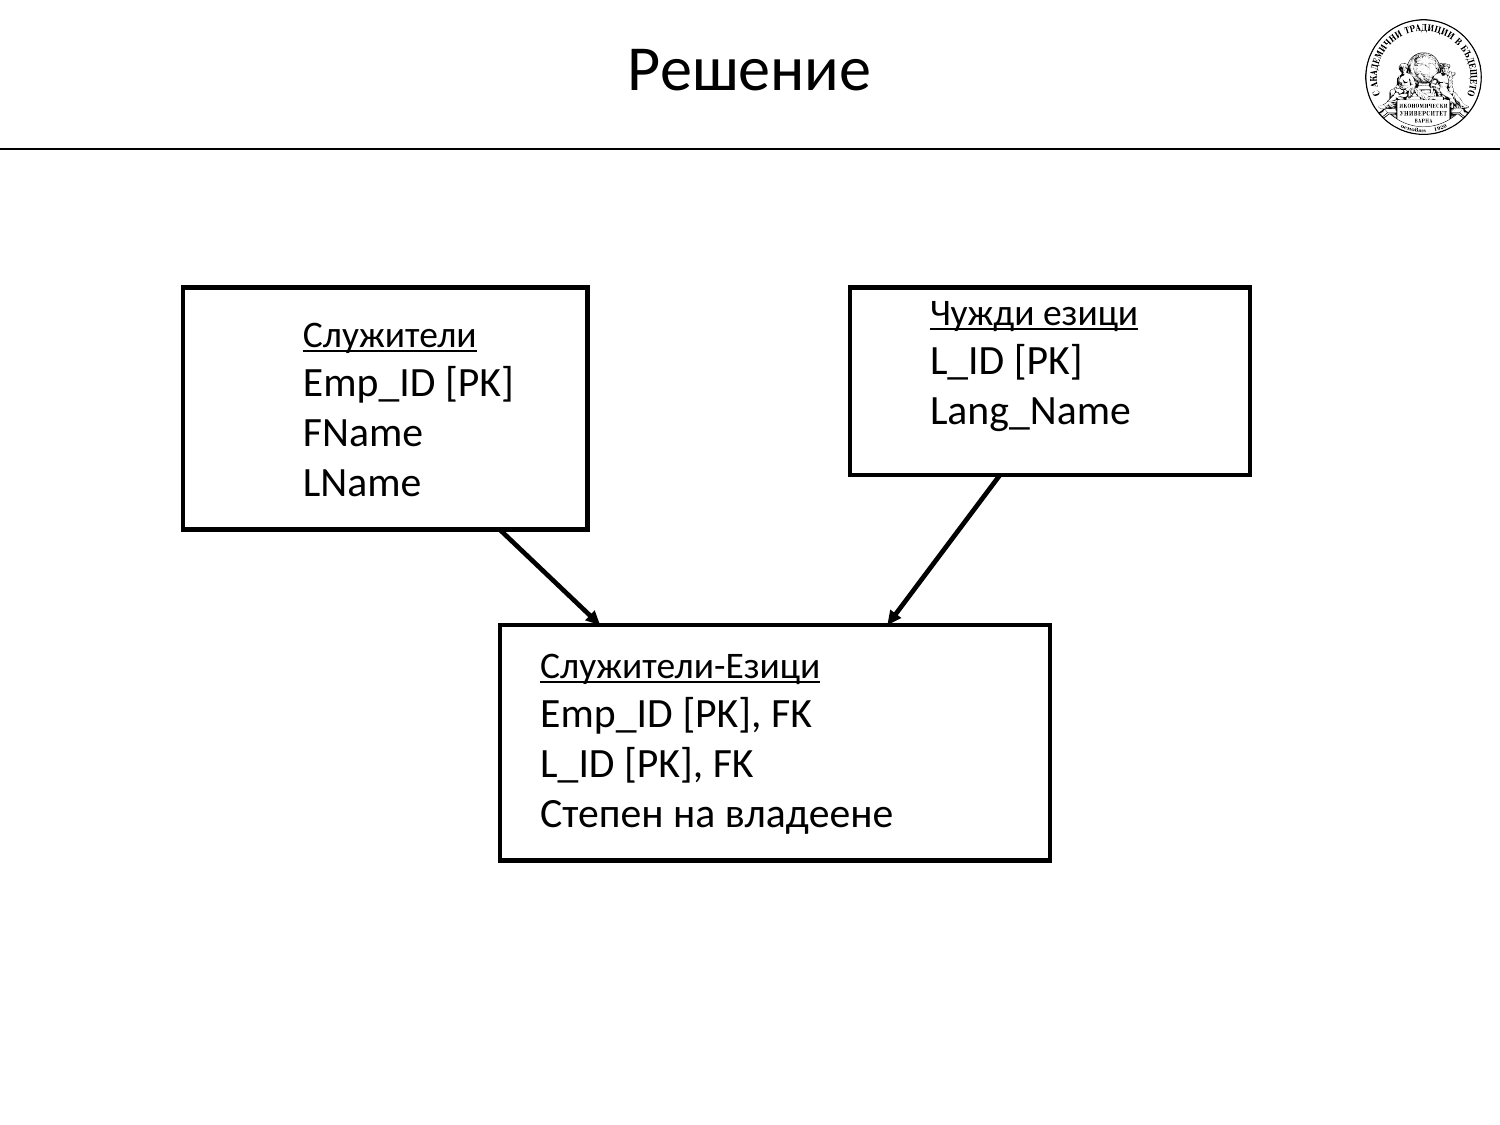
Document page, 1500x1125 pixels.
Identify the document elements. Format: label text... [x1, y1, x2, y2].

picture [1365, 19, 1482, 135]
text_box [500, 624, 1050, 861]
text_box Служители Emp_ID [PK] FName LName [288, 302, 529, 513]
text_box [849, 287, 1250, 475]
text_box [887, 474, 1001, 625]
text_box Чужди езици L_ID [PK] Lang_Name [915, 280, 1255, 441]
text_box [499, 529, 601, 625]
title Решение [74, 18, 1426, 112]
text_box Служители-Езици Emp_ID [PK], FK L_ID [PK], FK Степен на владеене [525, 633, 996, 844]
text_box [183, 287, 588, 530]
